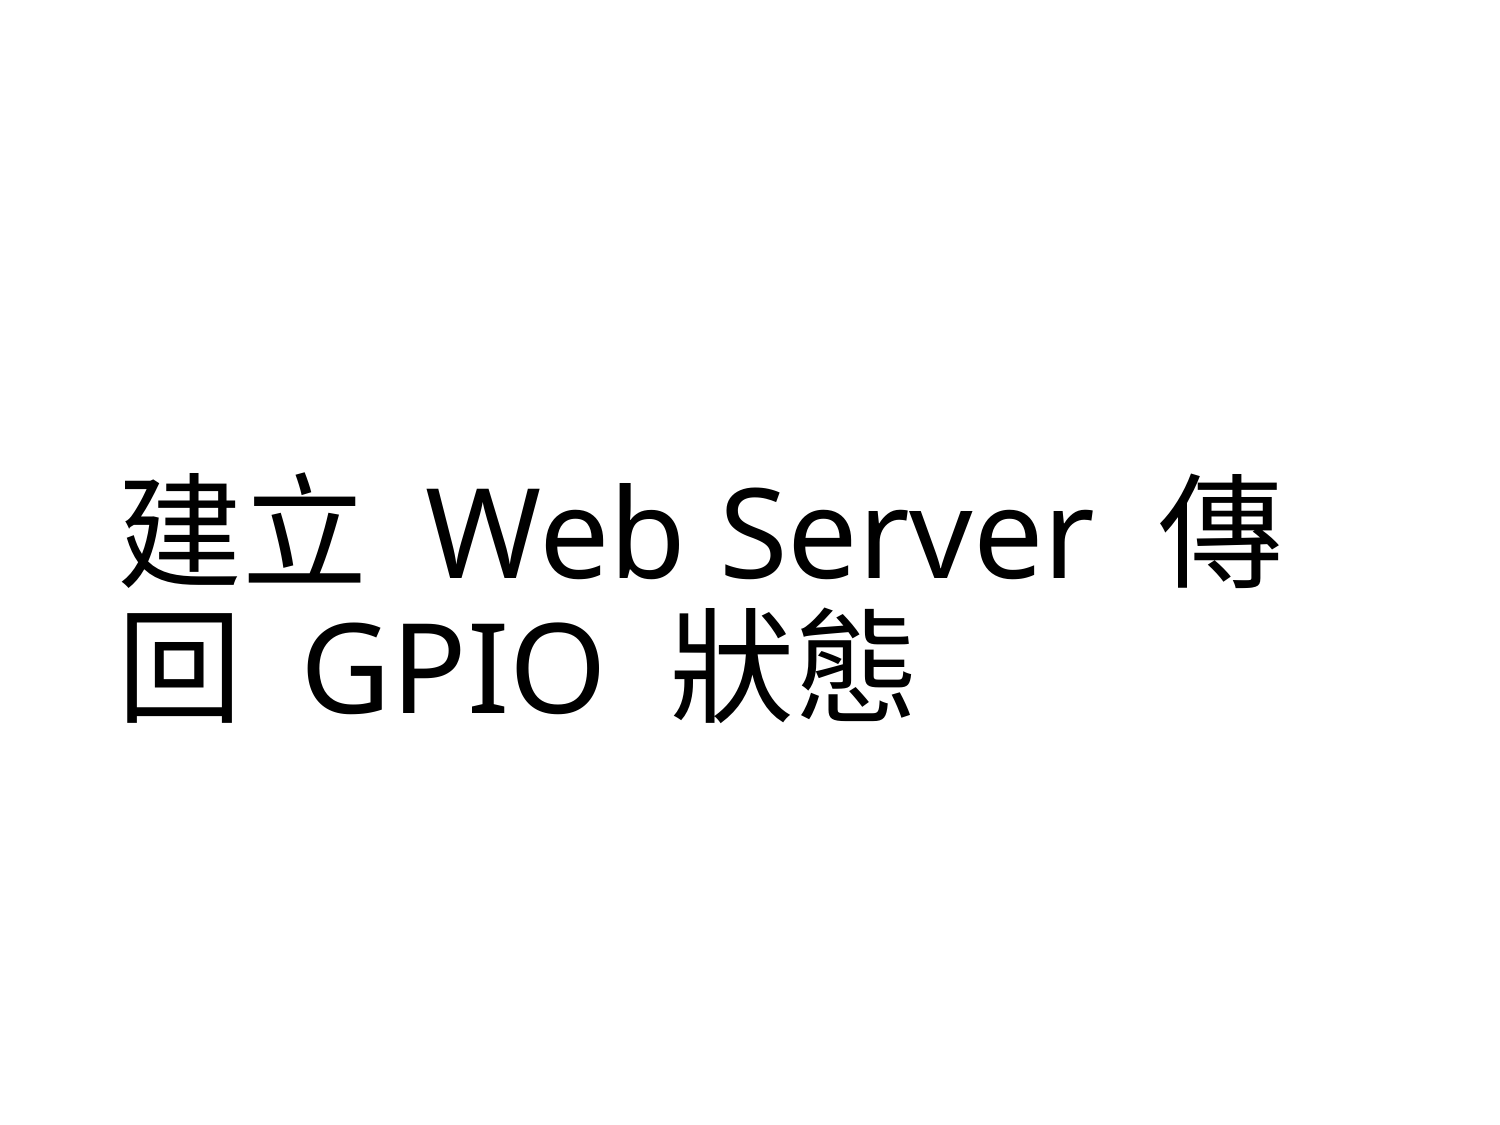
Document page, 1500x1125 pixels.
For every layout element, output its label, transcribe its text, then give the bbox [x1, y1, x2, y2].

title 建立 Web Server 傳回 GPIO 狀態 [102, 280, 1397, 749]
